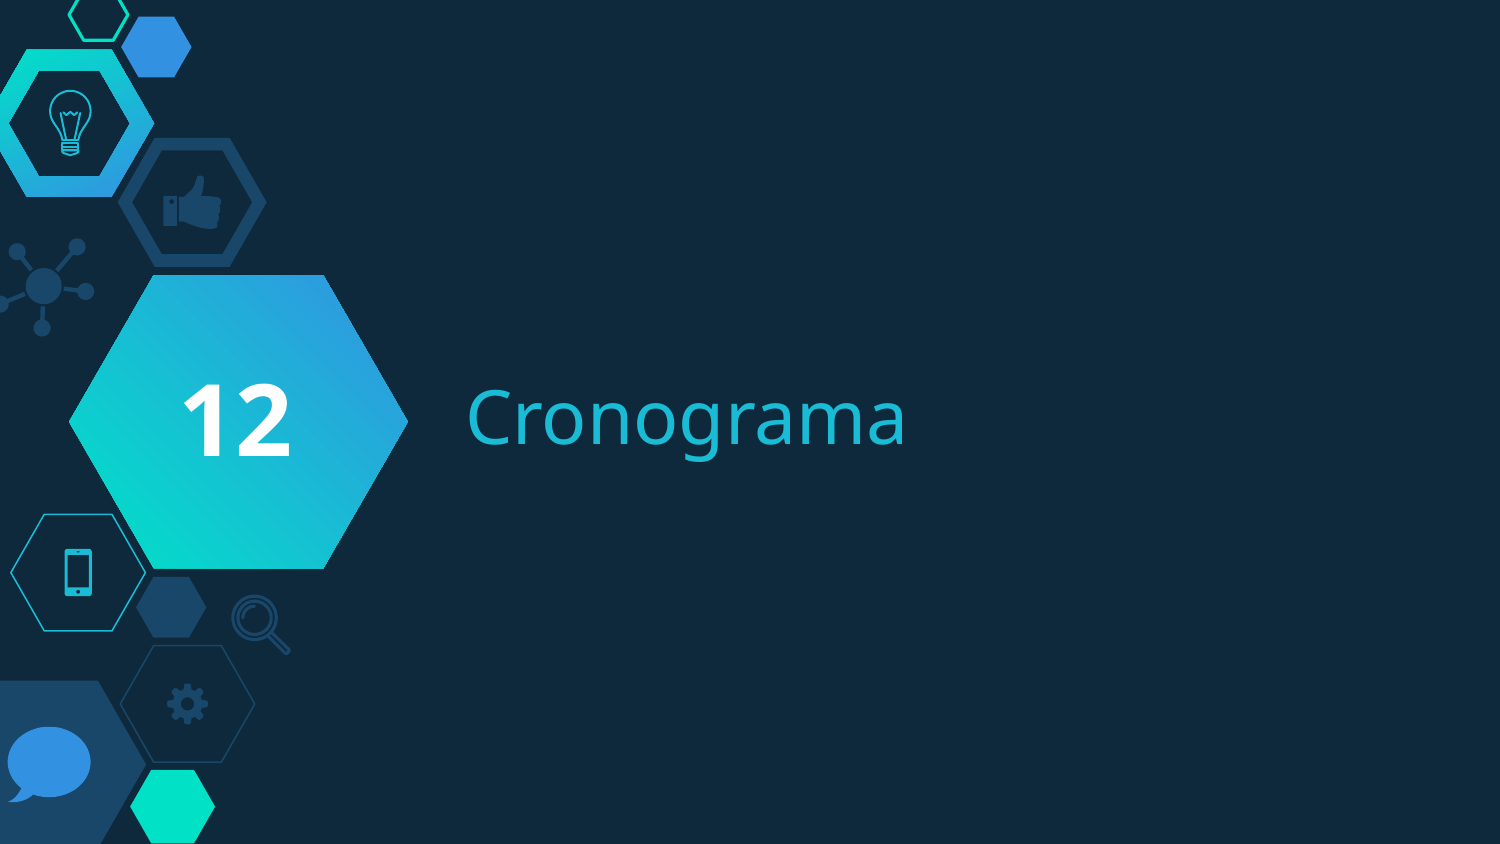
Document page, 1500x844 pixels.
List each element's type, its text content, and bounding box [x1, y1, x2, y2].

text_box 12 [65, 271, 405, 562]
title Cronograma [450, 284, 1375, 475]
